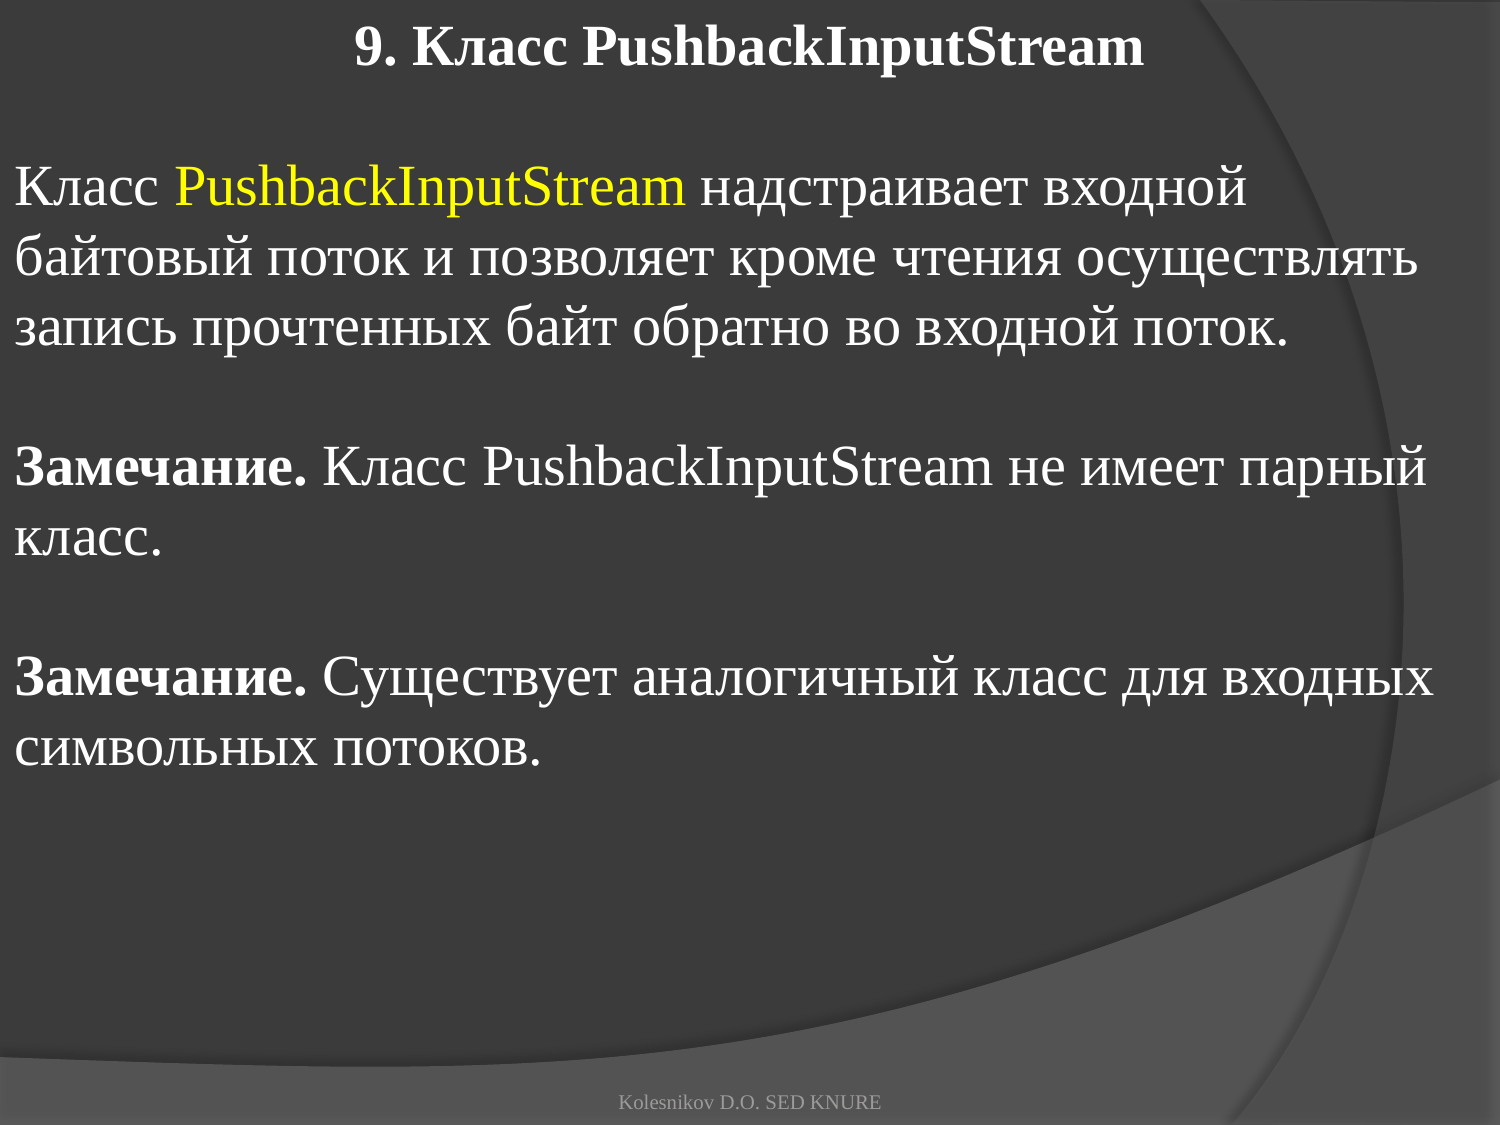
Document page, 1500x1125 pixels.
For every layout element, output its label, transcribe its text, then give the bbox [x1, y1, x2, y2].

footer Kolesnikov D.O. SED KNURE [512, 1053, 988, 1114]
text_box 9. Класс PushbackInputStream Класс PushbackInputStream надстраивает входной байтовый поток и позволяет кроме чтения осуществлять запись прочтенных байт обратно во входной поток. Замечание. Класс PushbackInputStream не имеет парный класс. Замечание. Существует аналогичный класс для входных символьных потоков. [0, 0, 1500, 785]
